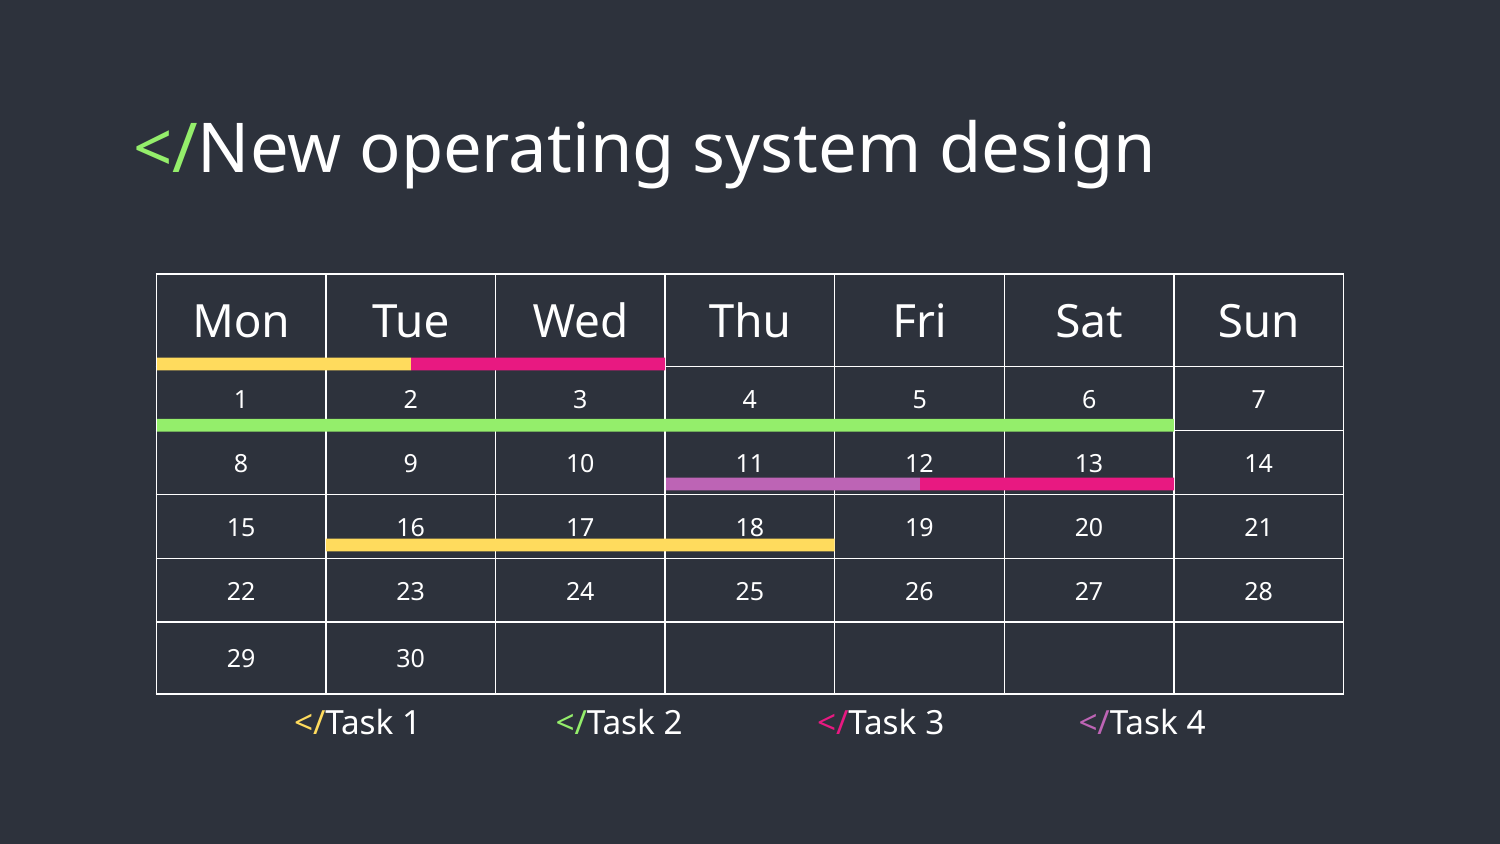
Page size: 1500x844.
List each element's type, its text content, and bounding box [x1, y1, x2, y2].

text_box [157, 418, 1174, 432]
table_cell 14 [1175, 431, 1343, 494]
table_cell 13 [1005, 432, 1173, 477]
table_header Thu [666, 275, 834, 366]
table_cell 25 [666, 559, 834, 621]
table_cell 26 [835, 559, 1004, 621]
table_cell 3 [496, 371, 664, 418]
title </New operating system design [118, 88, 1382, 183]
text_box [157, 357, 411, 371]
table_header Fri [835, 275, 1004, 366]
table_cell 24 [496, 559, 664, 621]
text_box [666, 477, 920, 491]
table_cell 30 [327, 623, 495, 693]
text_box [920, 477, 1175, 491]
table_cell 29 [157, 623, 325, 693]
table_cell 21 [1175, 495, 1343, 558]
table_cell 4 [666, 367, 834, 418]
table_header Sat [1005, 275, 1173, 366]
table_cell 27 [1005, 559, 1173, 621]
table_cell 20 [1005, 495, 1173, 558]
table_cell [496, 623, 664, 693]
text_box [325, 538, 835, 552]
table_header Sun [1175, 275, 1343, 366]
table_cell 8 [157, 432, 325, 494]
table_header Mon [157, 275, 325, 357]
table_cell 16 [327, 495, 495, 538]
table_cell 16 [327, 552, 495, 558]
table_cell 5 [835, 367, 1004, 418]
table_cell 28 [1175, 559, 1343, 621]
table_cell 17 [496, 552, 664, 558]
table_cell 9 [327, 432, 495, 494]
table_cell 18 [666, 552, 834, 558]
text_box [258, 695, 1241, 757]
table_cell [1175, 623, 1343, 693]
table_cell 7 [1175, 367, 1343, 430]
table_cell 1 [157, 371, 325, 418]
table_cell 22 [157, 559, 325, 621]
table_header Wed [496, 275, 664, 357]
table_cell [1005, 623, 1173, 693]
table_cell [835, 623, 1004, 693]
table_cell 2 [327, 371, 495, 418]
table_cell 18 [666, 495, 834, 538]
table_header Tue [327, 275, 495, 357]
table_cell 11 [666, 432, 834, 477]
table_cell [666, 623, 834, 693]
table_cell 10 [496, 432, 664, 494]
table_cell 12 [835, 432, 1004, 477]
text_box [411, 357, 666, 371]
table_cell 6 [1005, 367, 1173, 418]
table_cell 17 [496, 495, 664, 538]
table_cell 19 [835, 495, 1004, 558]
table_cell 23 [327, 559, 495, 621]
table_cell 15 [157, 495, 325, 558]
